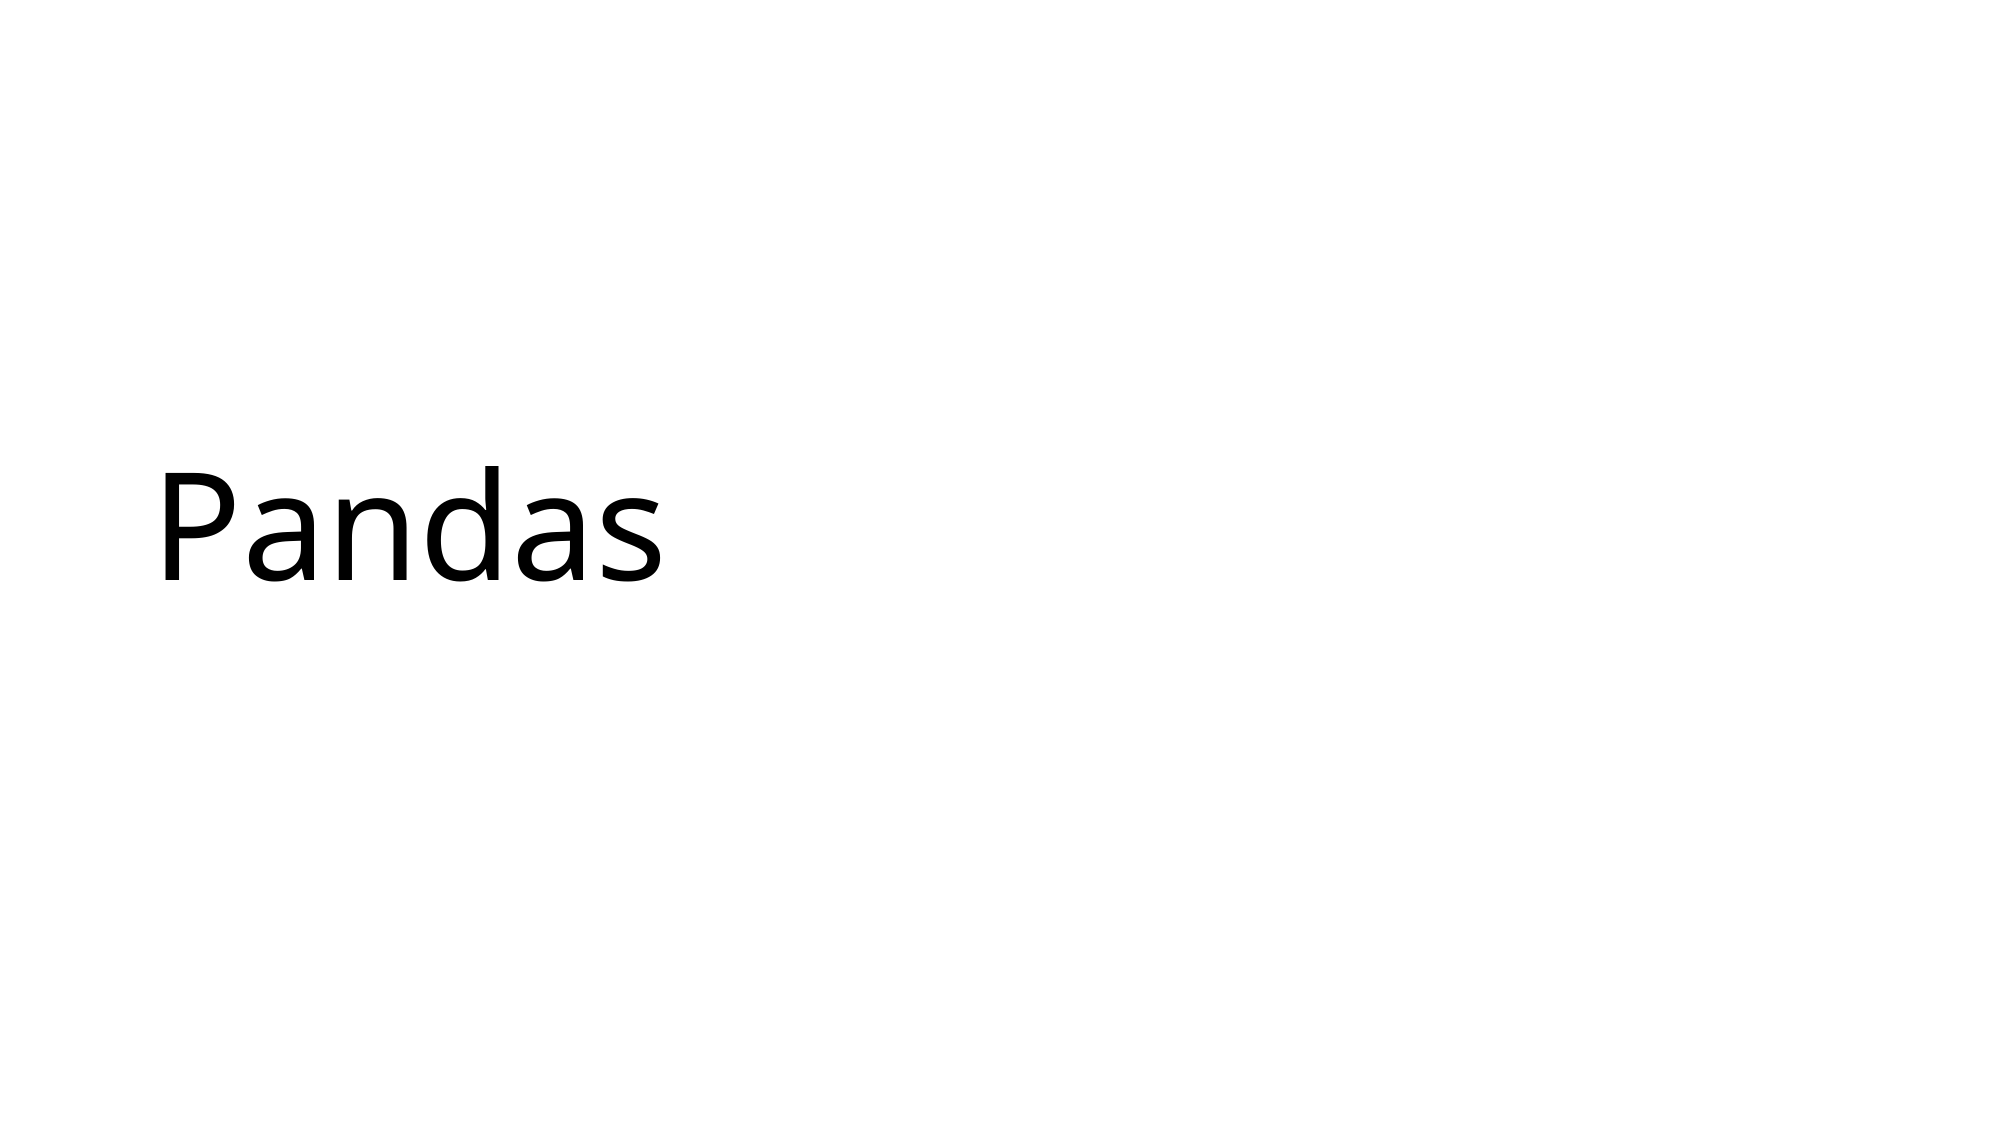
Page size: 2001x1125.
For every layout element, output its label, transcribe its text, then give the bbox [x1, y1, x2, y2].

title Pandas [136, 280, 1862, 621]
